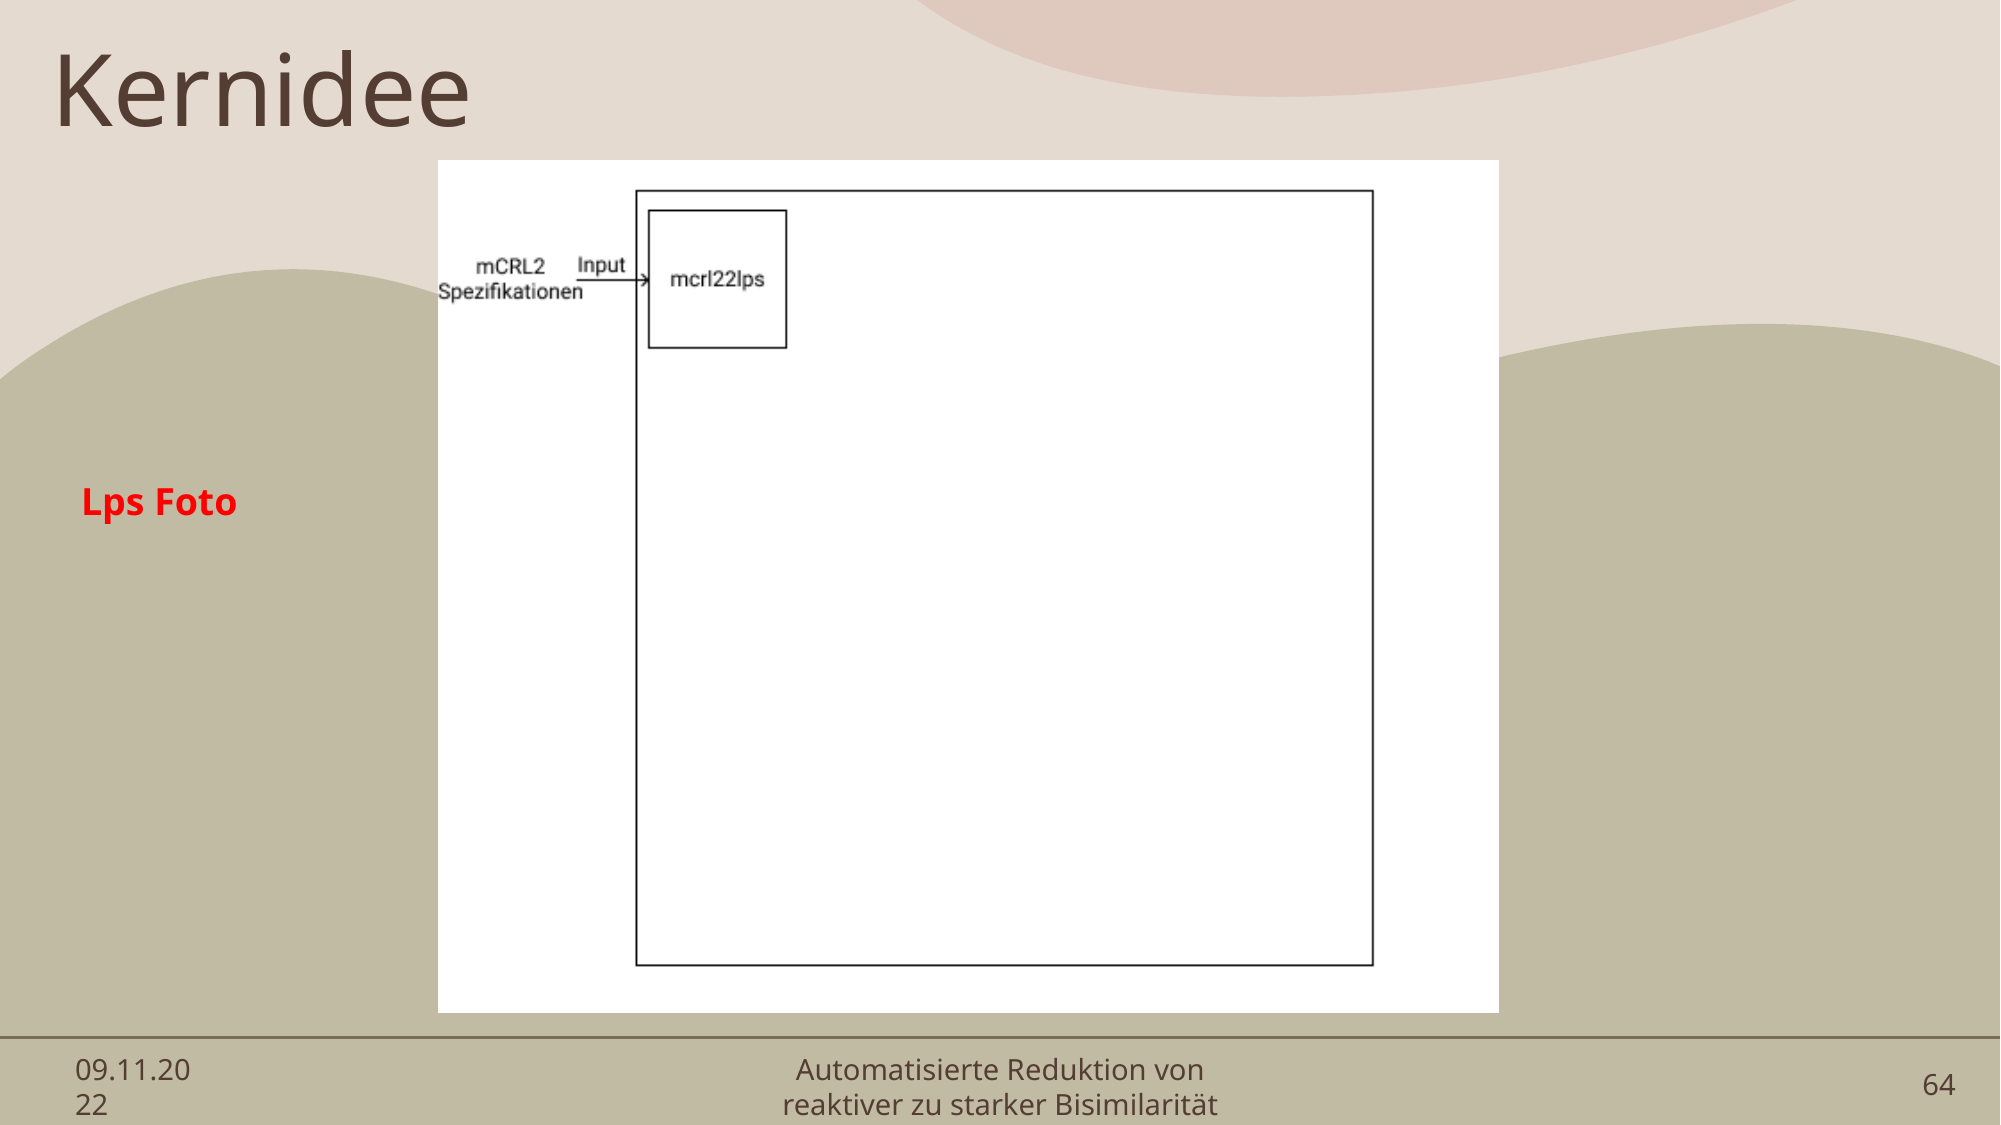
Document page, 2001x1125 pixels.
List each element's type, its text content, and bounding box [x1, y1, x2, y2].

slide_number 64 [1808, 1060, 1971, 1112]
title Kernidee [36, 38, 517, 150]
picture [438, 160, 1499, 1013]
text_box Lps Foto [66, 470, 253, 531]
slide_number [60, 1060, 222, 1112]
footer Automatisierte Reduktion von reaktiver zu starker Bisimilarität [718, 1060, 1283, 1112]
